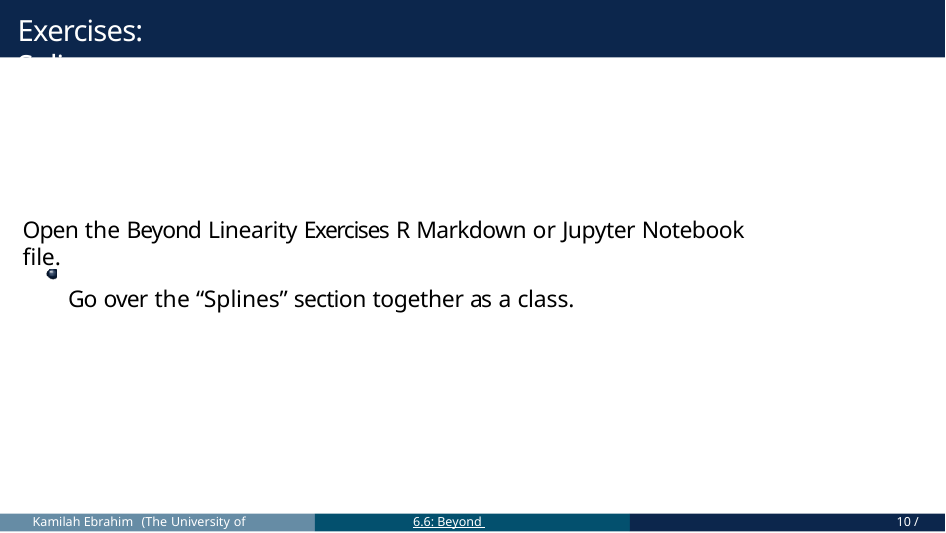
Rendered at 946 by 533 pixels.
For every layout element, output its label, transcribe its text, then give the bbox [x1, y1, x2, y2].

text_box Open the Beyond Linearity Exercises R Markdown or Jupyter Notebook file. Go over the “Splines” section together as a class. [20, 198, 747, 313]
picture [45, 269, 58, 281]
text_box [0, 513, 946, 532]
title Exercises: Splines [15, 9, 235, 102]
